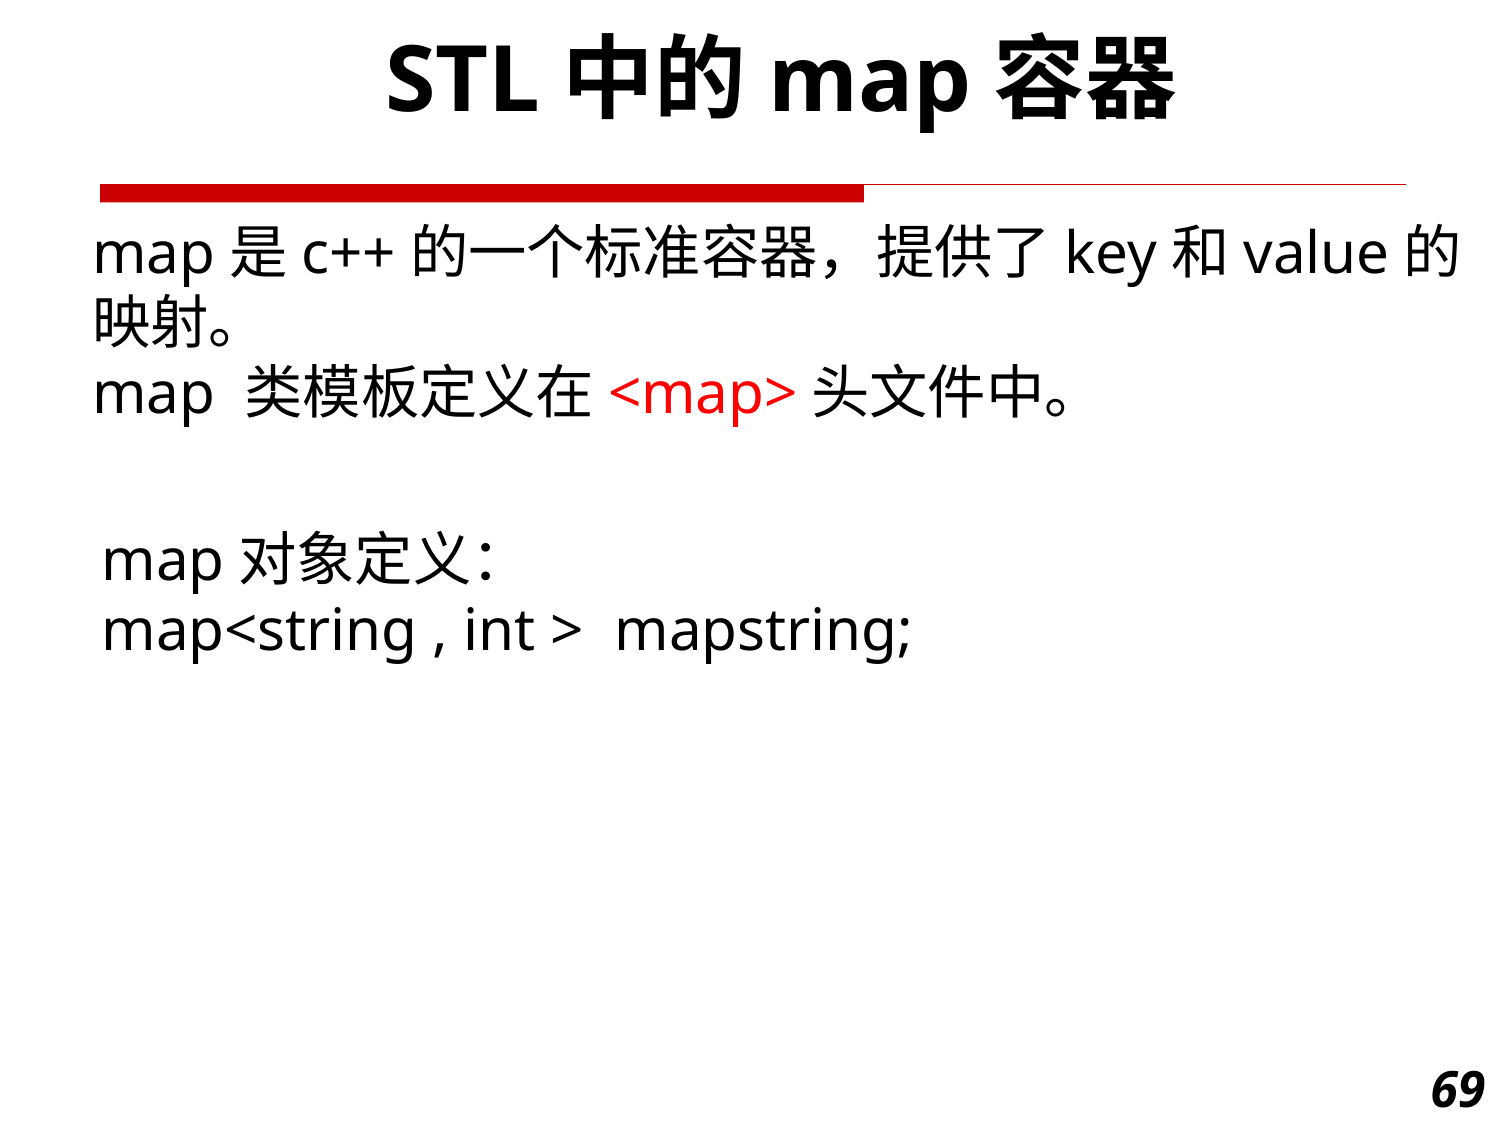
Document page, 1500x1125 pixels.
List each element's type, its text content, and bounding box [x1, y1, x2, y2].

text_box 69 [1400, 1049, 1500, 1125]
text_box map对象定义： map<string , int > mapstring; [86, 515, 1495, 670]
text_box STL中的map容器 [99, 24, 1463, 150]
text_box map是c++的一个标准容器，提供了key和value的映射。 map 类模板定义在<map>头文件中。 [77, 208, 1485, 433]
